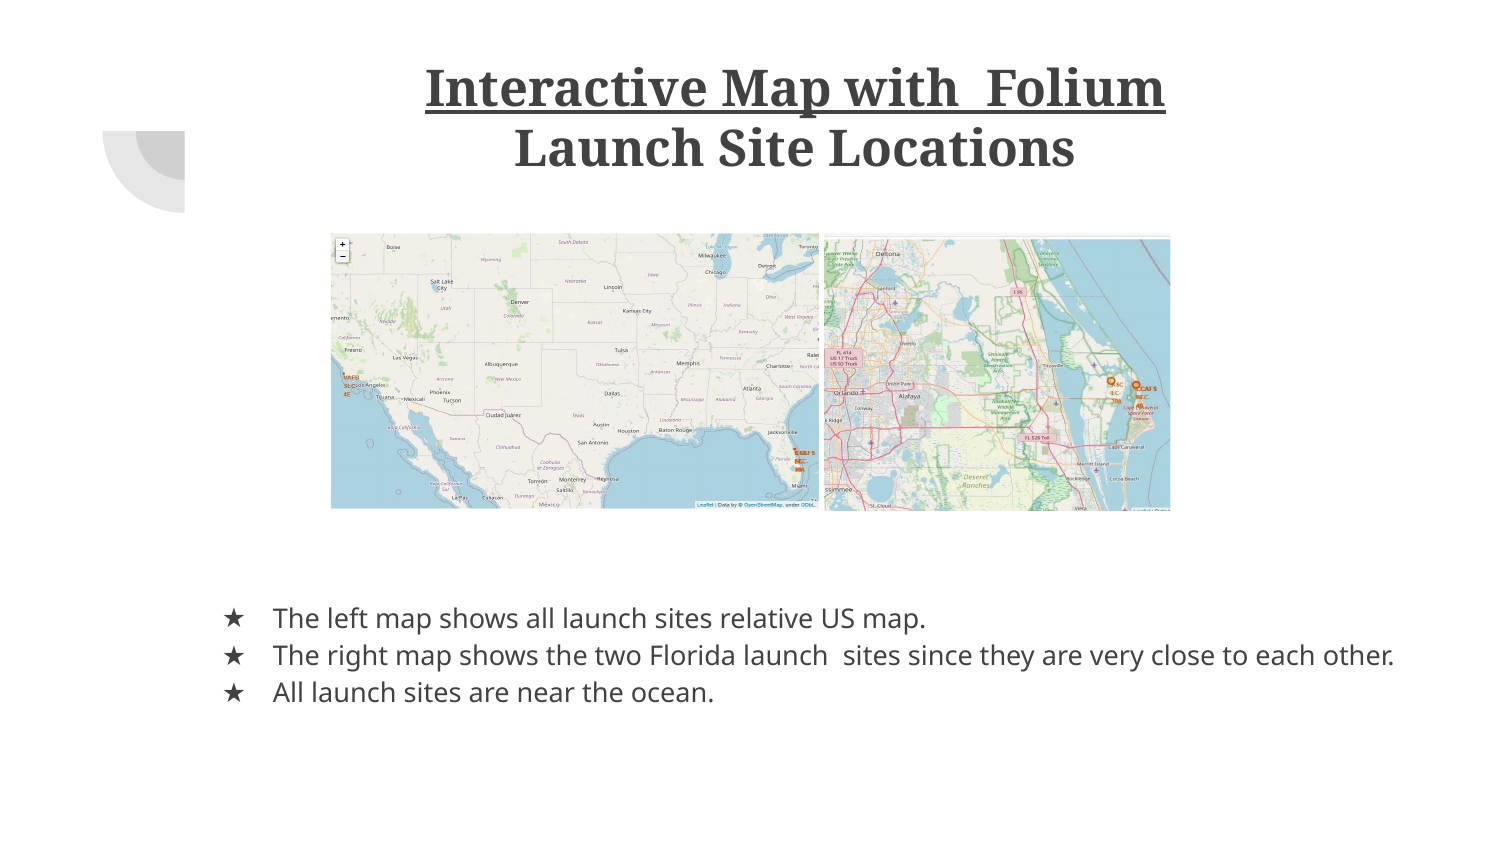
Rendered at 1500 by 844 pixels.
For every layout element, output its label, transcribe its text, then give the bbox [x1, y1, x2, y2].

text_box [329, 233, 1171, 511]
title Interactive Map with Folium Launch Site Locations [208, 40, 1383, 193]
list The left map shows all launch sites relative US map. The right map shows the two Florida launch sites since they are very close to each other. All launch sites are near the ocean. [182, 581, 1440, 751]
